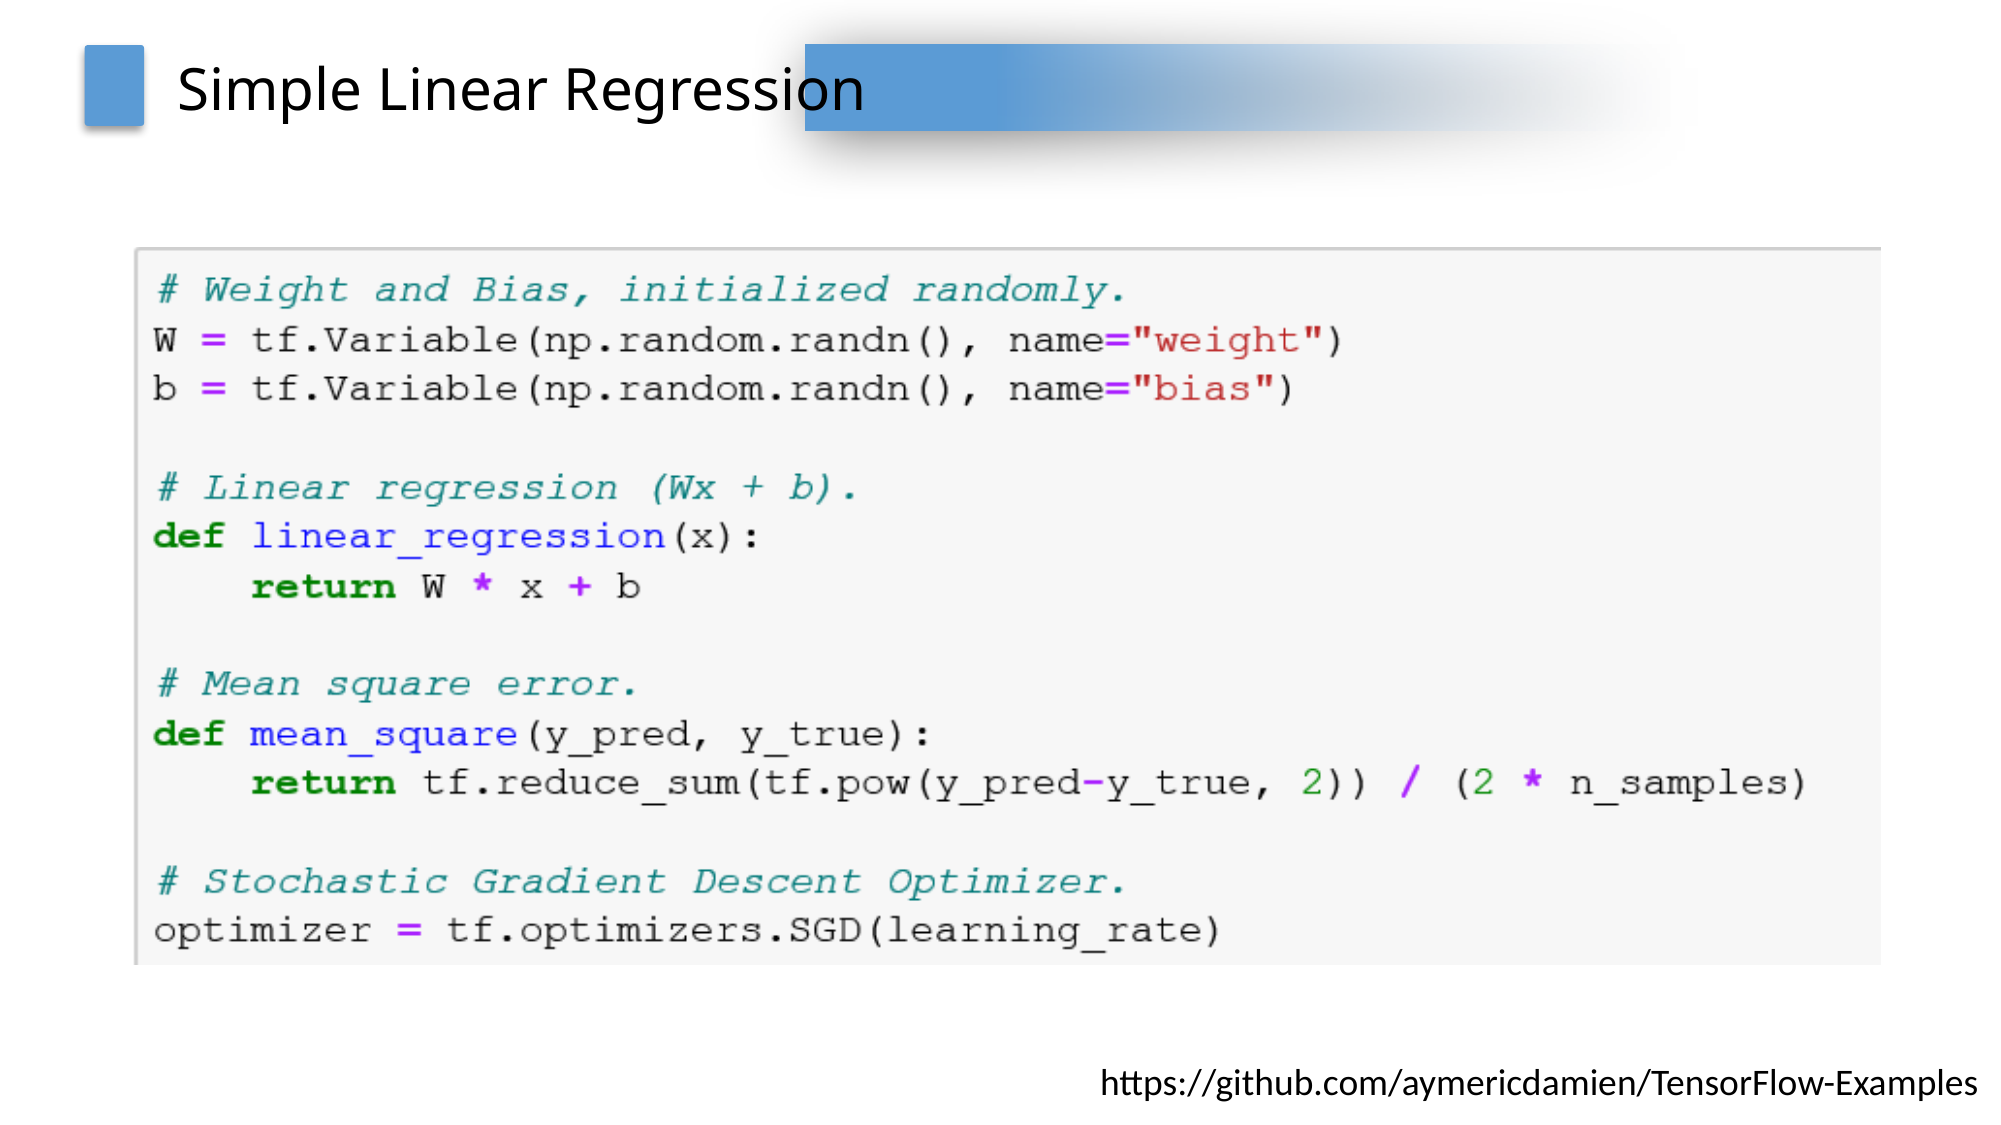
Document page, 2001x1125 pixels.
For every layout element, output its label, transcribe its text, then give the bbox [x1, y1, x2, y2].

text_box Simple Linear Regression [162, 44, 921, 130]
picture [119, 247, 1881, 965]
text_box https://github.com/aymericdamien/TensorFlow-Examples [1085, 1050, 1995, 1110]
text_box [83, 44, 146, 127]
text_box [804, 43, 1671, 131]
